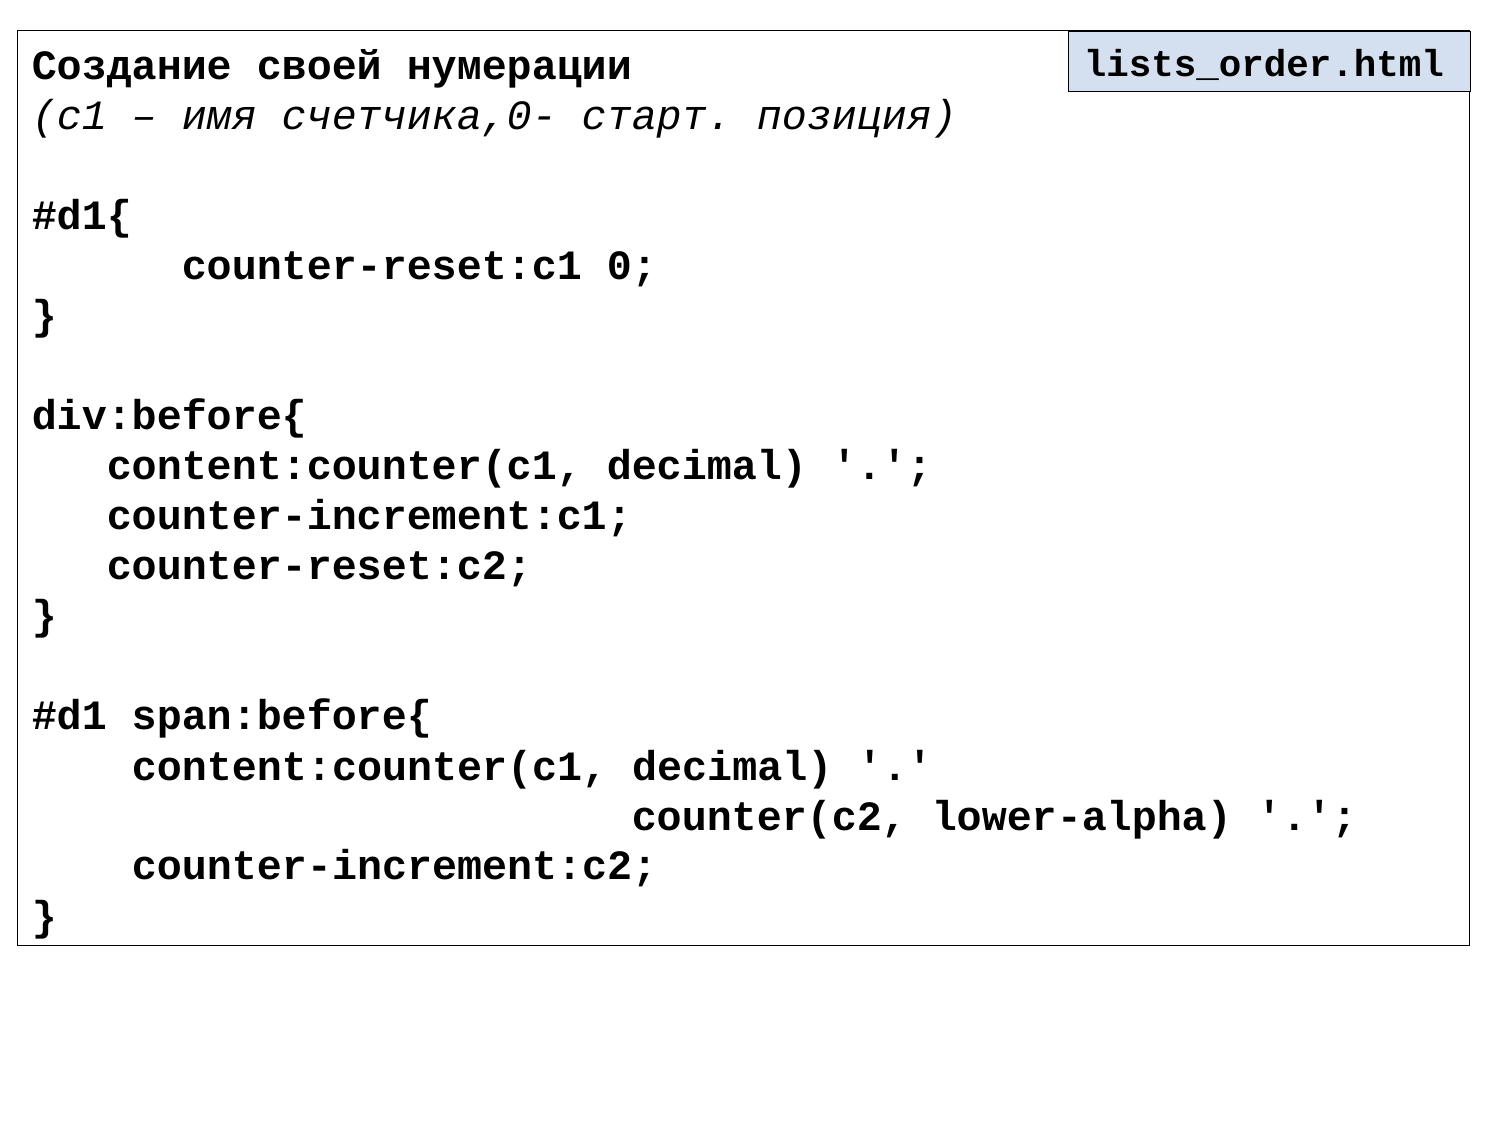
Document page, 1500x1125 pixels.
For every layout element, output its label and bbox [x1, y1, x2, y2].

text_box [16, 30, 1471, 955]
